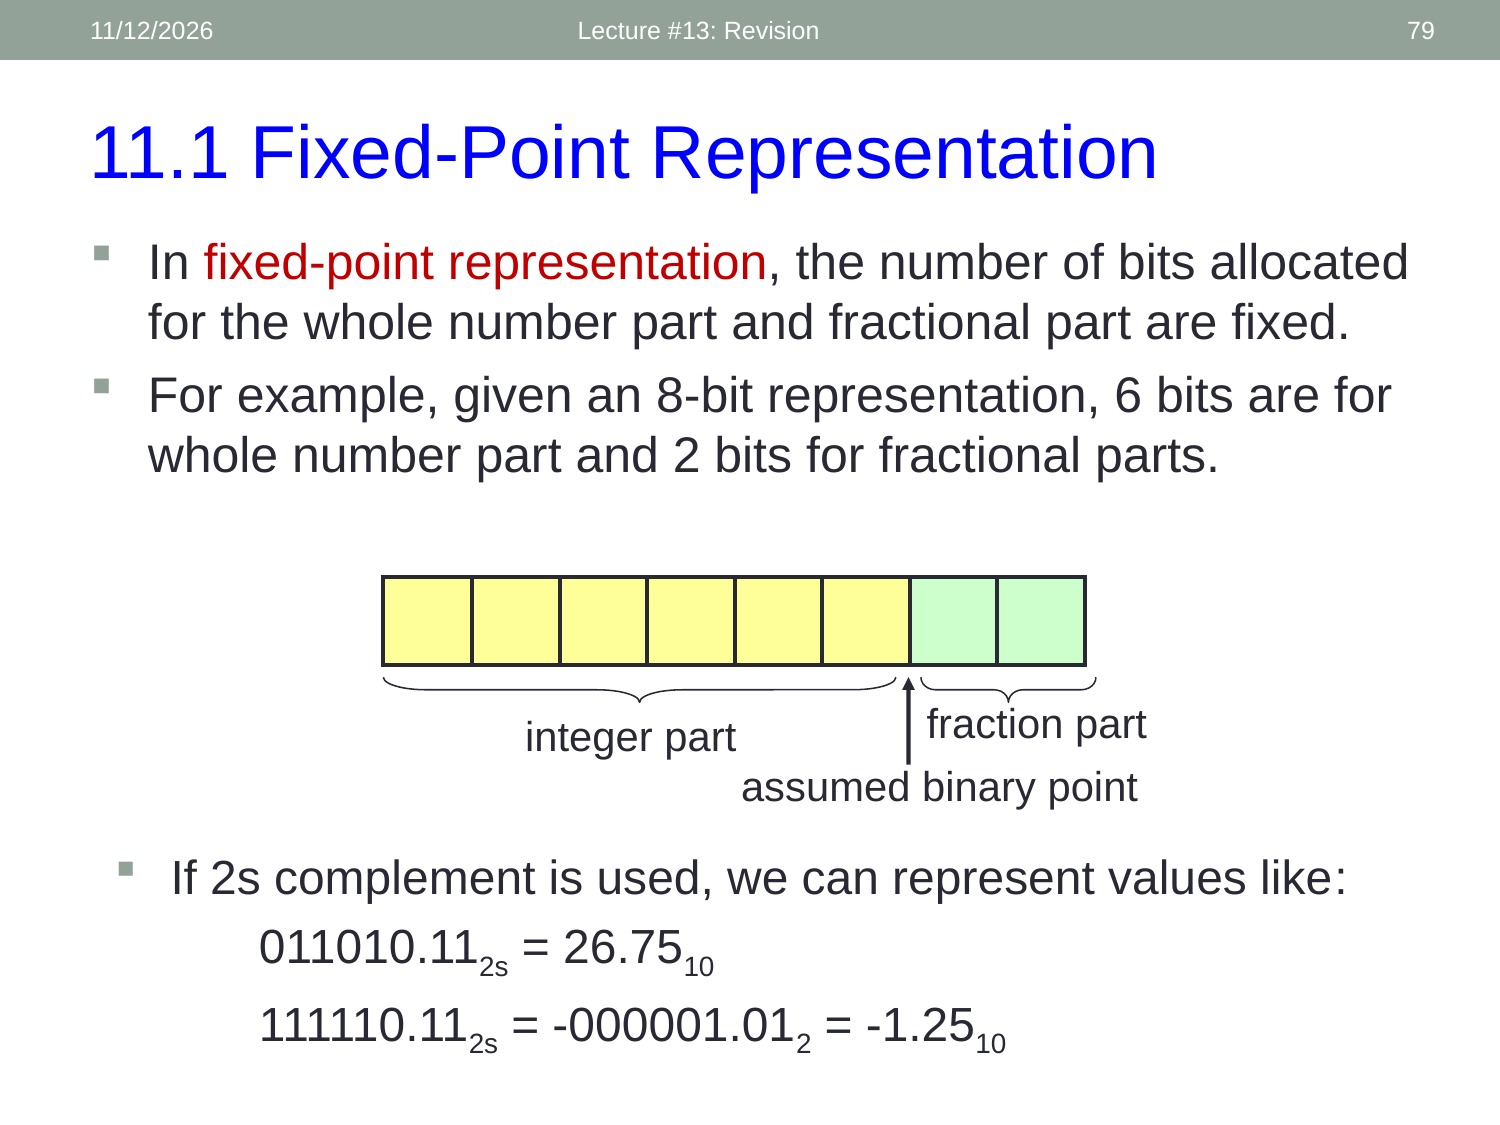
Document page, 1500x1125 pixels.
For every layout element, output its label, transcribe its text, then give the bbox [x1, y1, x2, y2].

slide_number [75, 3, 550, 57]
slide_number 79 [1308, 3, 1450, 57]
text_box If 2s complement is used, we can represent values like: 011010.112s = 26.7510 111110.112s = -000001.012 = -1.2510 [99, 838, 1450, 1067]
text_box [383, 576, 1197, 818]
text_box 11.1 Fixed-Point Representation [74, 96, 1425, 202]
footer Lecture #13: Revision [562, 3, 1238, 57]
text_box In fixed-point representation, the number of bits allocated for the whole number part and fractional part are fixed. For example, given an 8-bit representation, 6 bits are for whole number part and 2 bits for fractional parts. [74, 222, 1425, 574]
